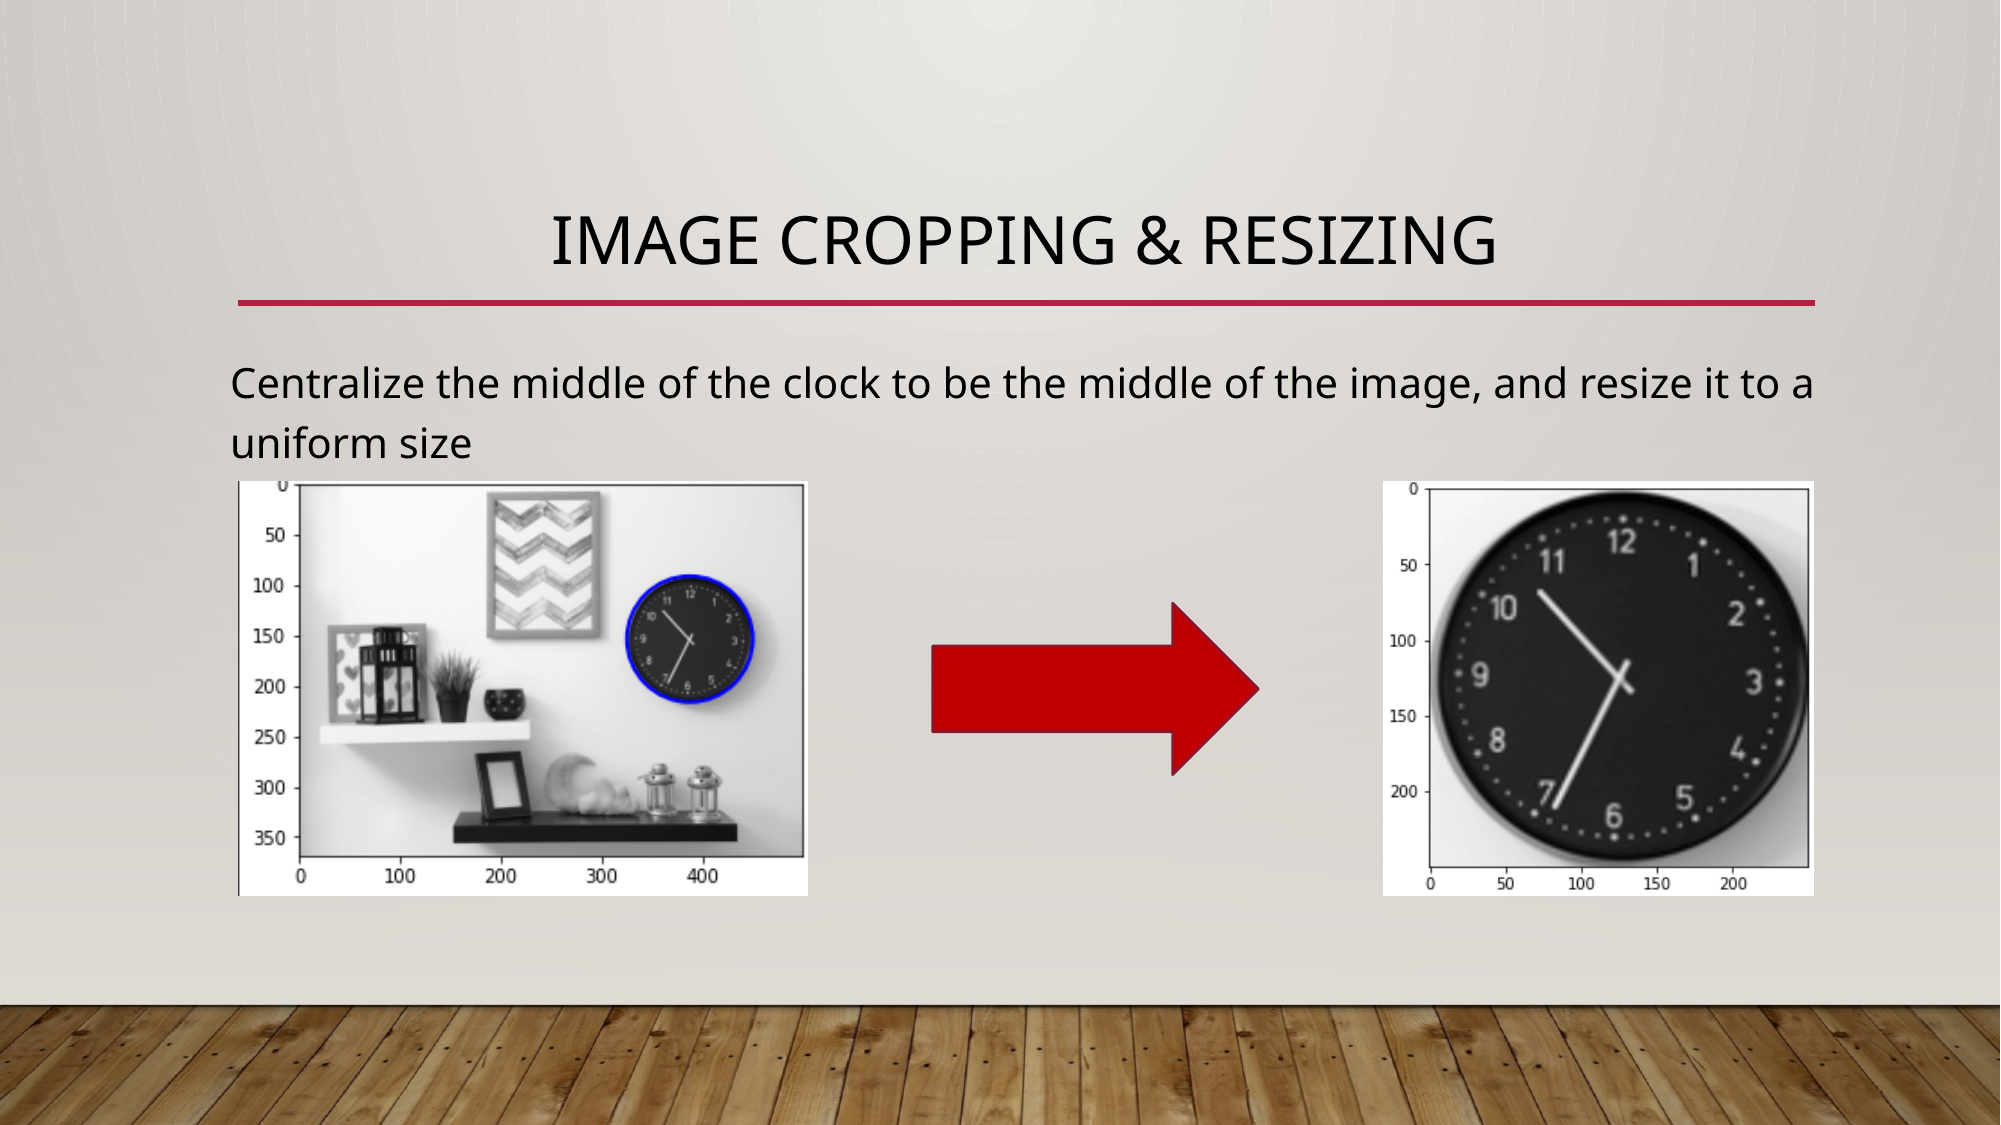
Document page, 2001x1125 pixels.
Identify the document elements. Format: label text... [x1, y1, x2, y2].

text_box [931, 601, 1260, 776]
picture [0, 1005, 2000, 1125]
picture [237, 481, 808, 897]
picture [1383, 481, 1814, 897]
list Centralize the middle of the clock to be the middle of the image, and resize it to a uniform size [215, 339, 1853, 464]
title Image Cropping & resizing [238, 199, 1814, 291]
